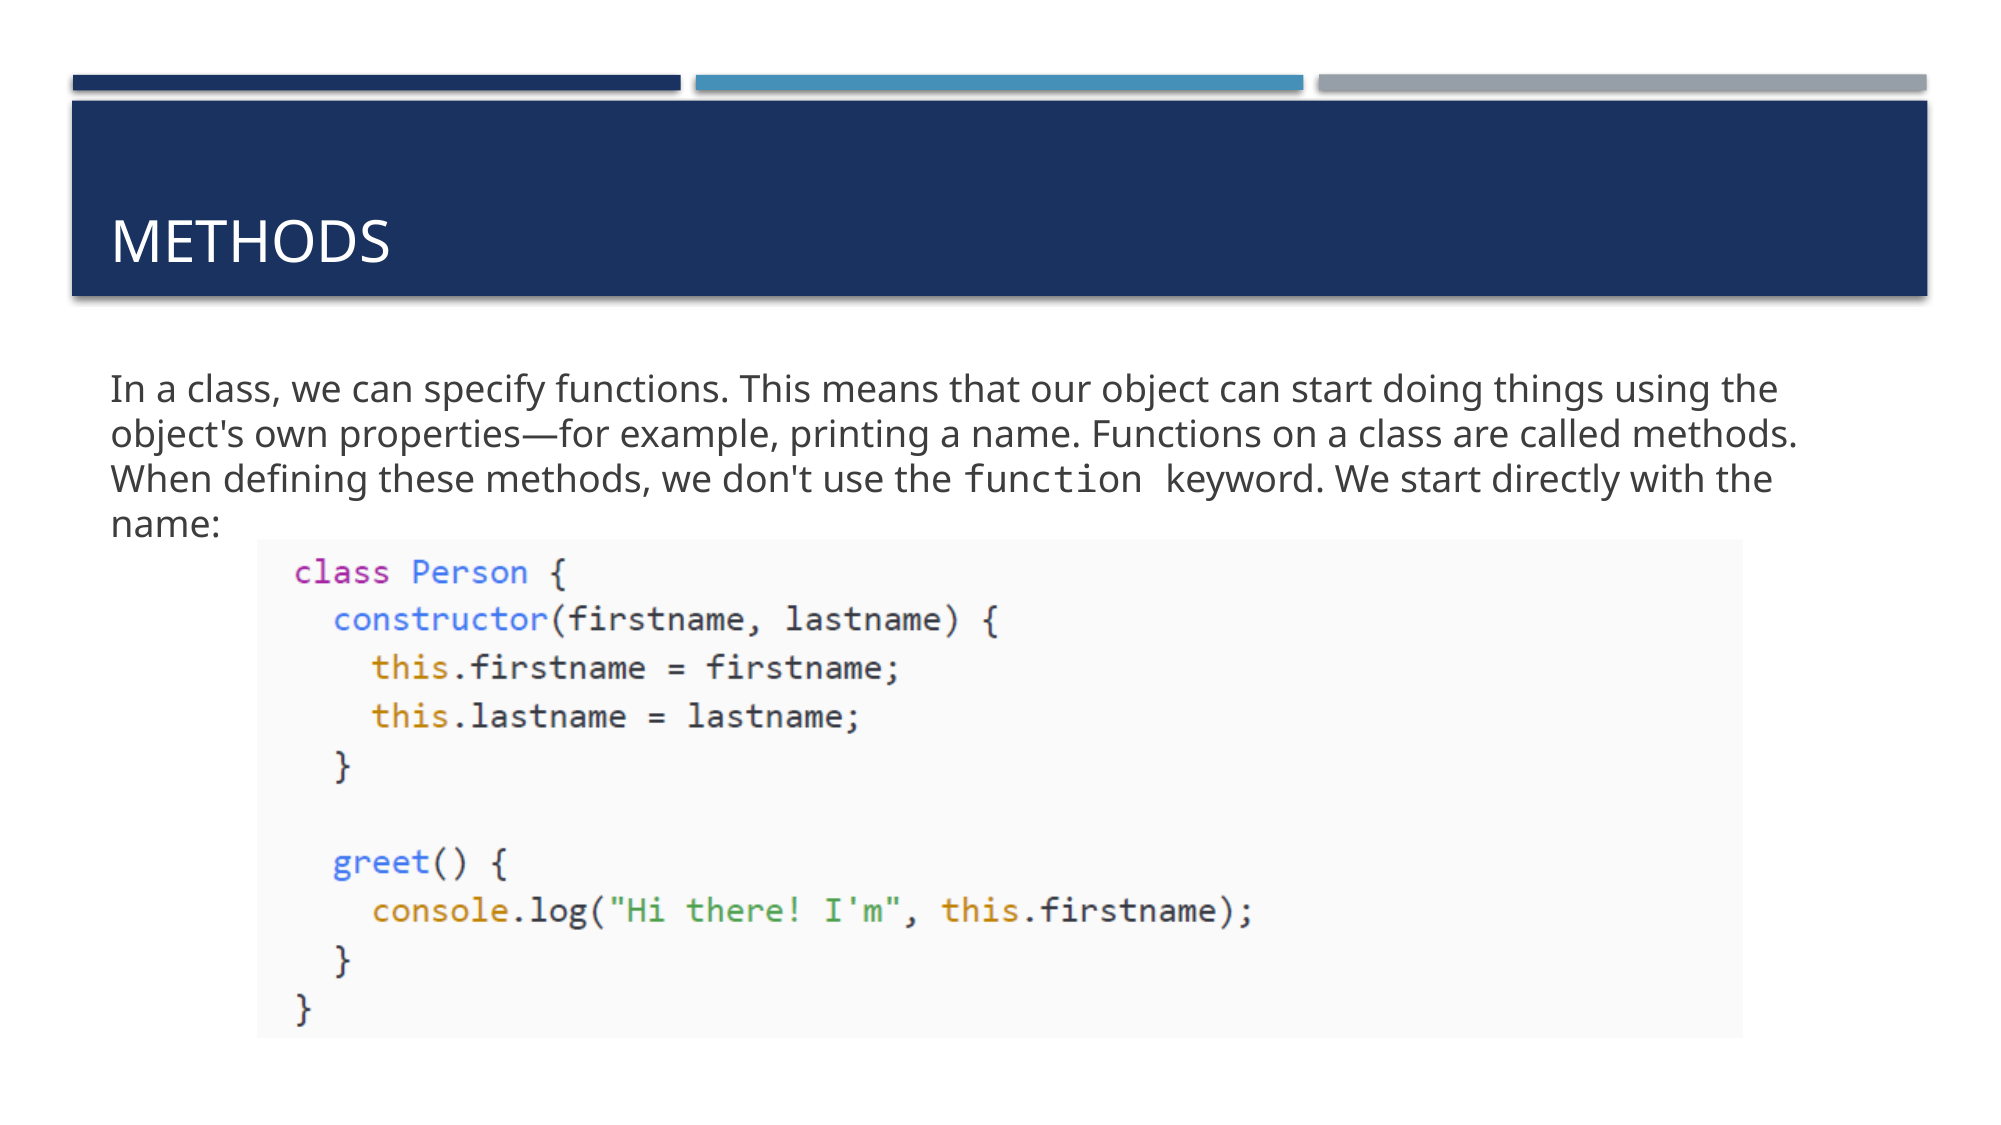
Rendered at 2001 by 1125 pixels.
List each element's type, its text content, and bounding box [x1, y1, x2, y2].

title Methods [95, 115, 1905, 282]
list In a class, we can specify functions. This means that our object can start doing things using the object's own properties—for example, printing a name. Functions on a class are called methods. When defining these methods, we don't use the function keyword. We start directly with the name: [95, 357, 1905, 962]
picture [257, 535, 1743, 1038]
